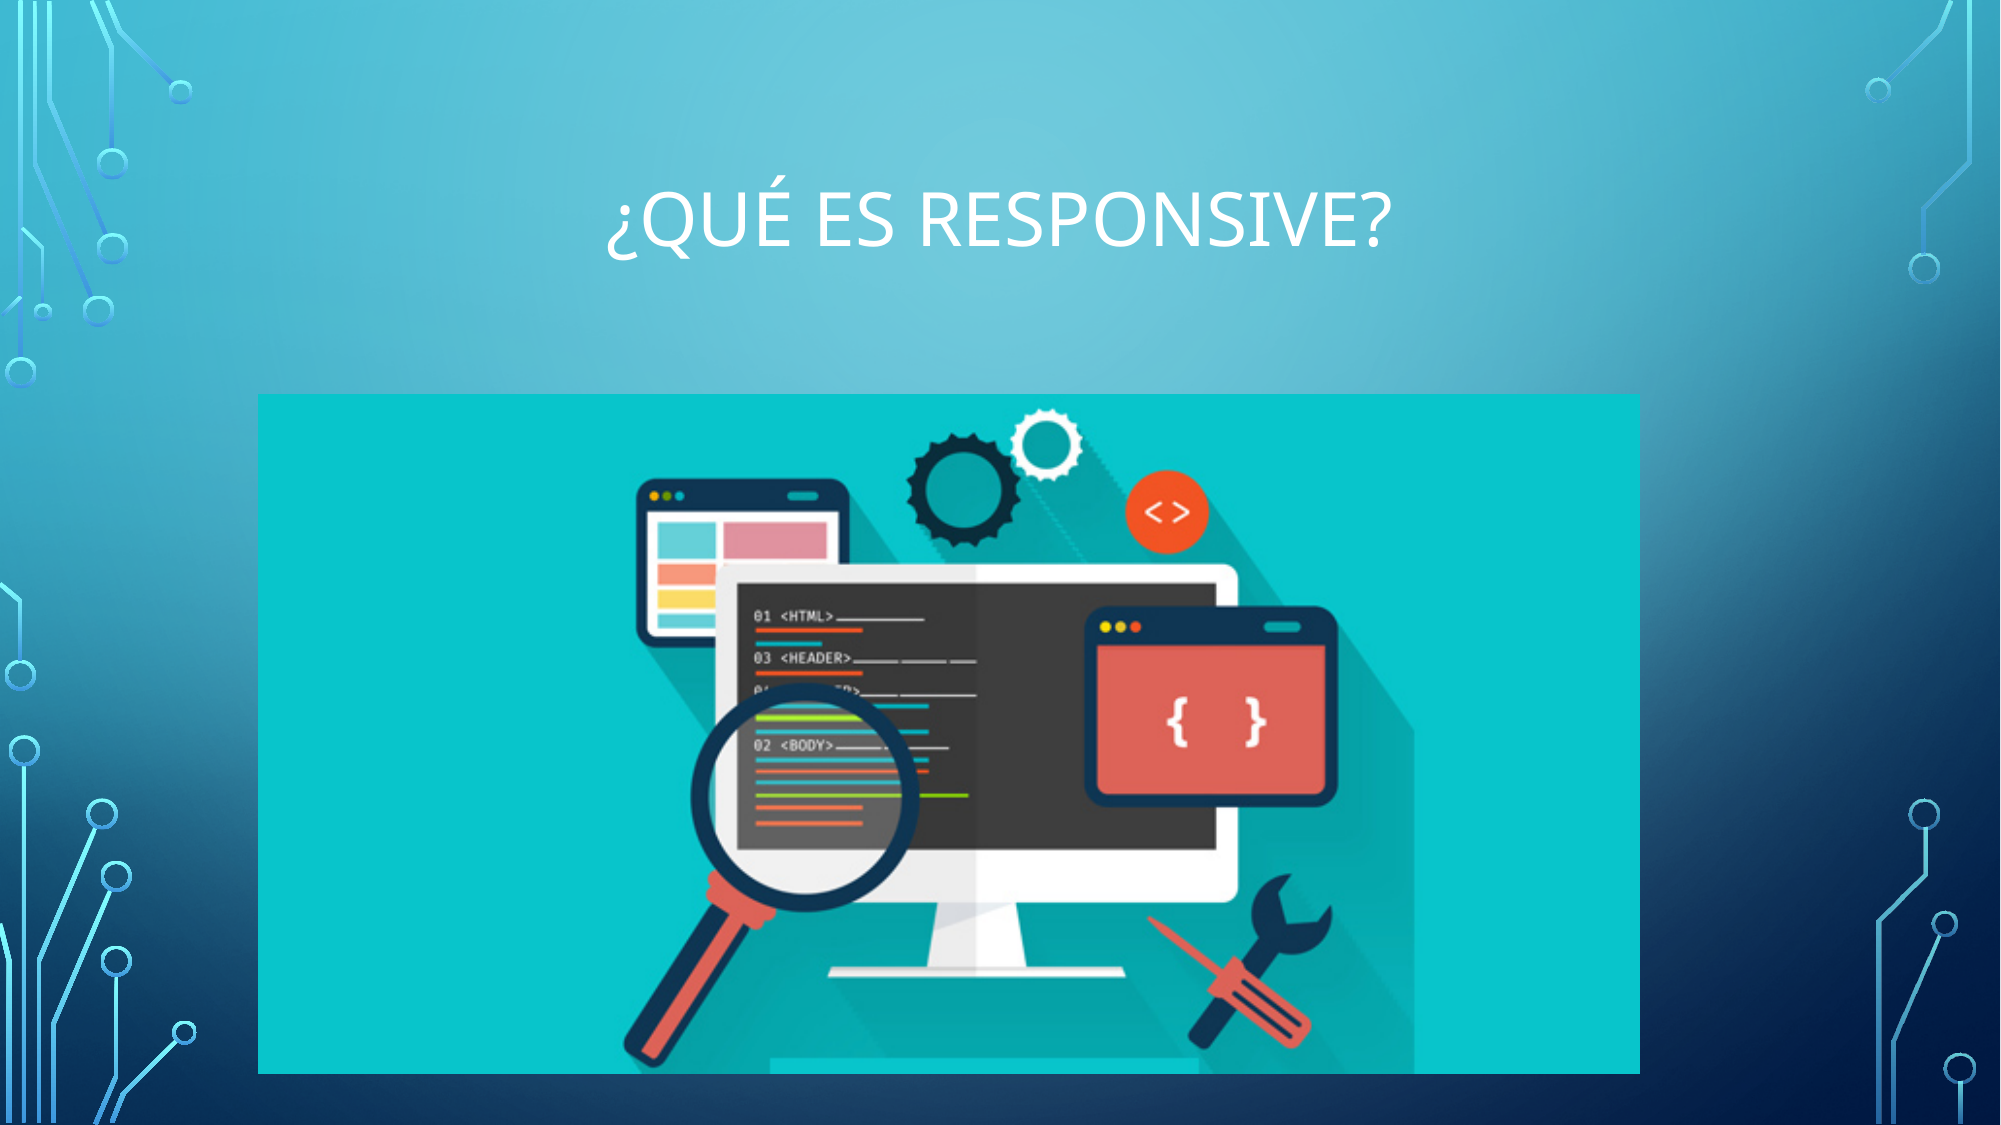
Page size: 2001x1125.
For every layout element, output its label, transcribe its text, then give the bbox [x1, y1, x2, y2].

picture [257, 393, 1640, 1074]
title ¿Qué es responsive? [187, 101, 1813, 344]
